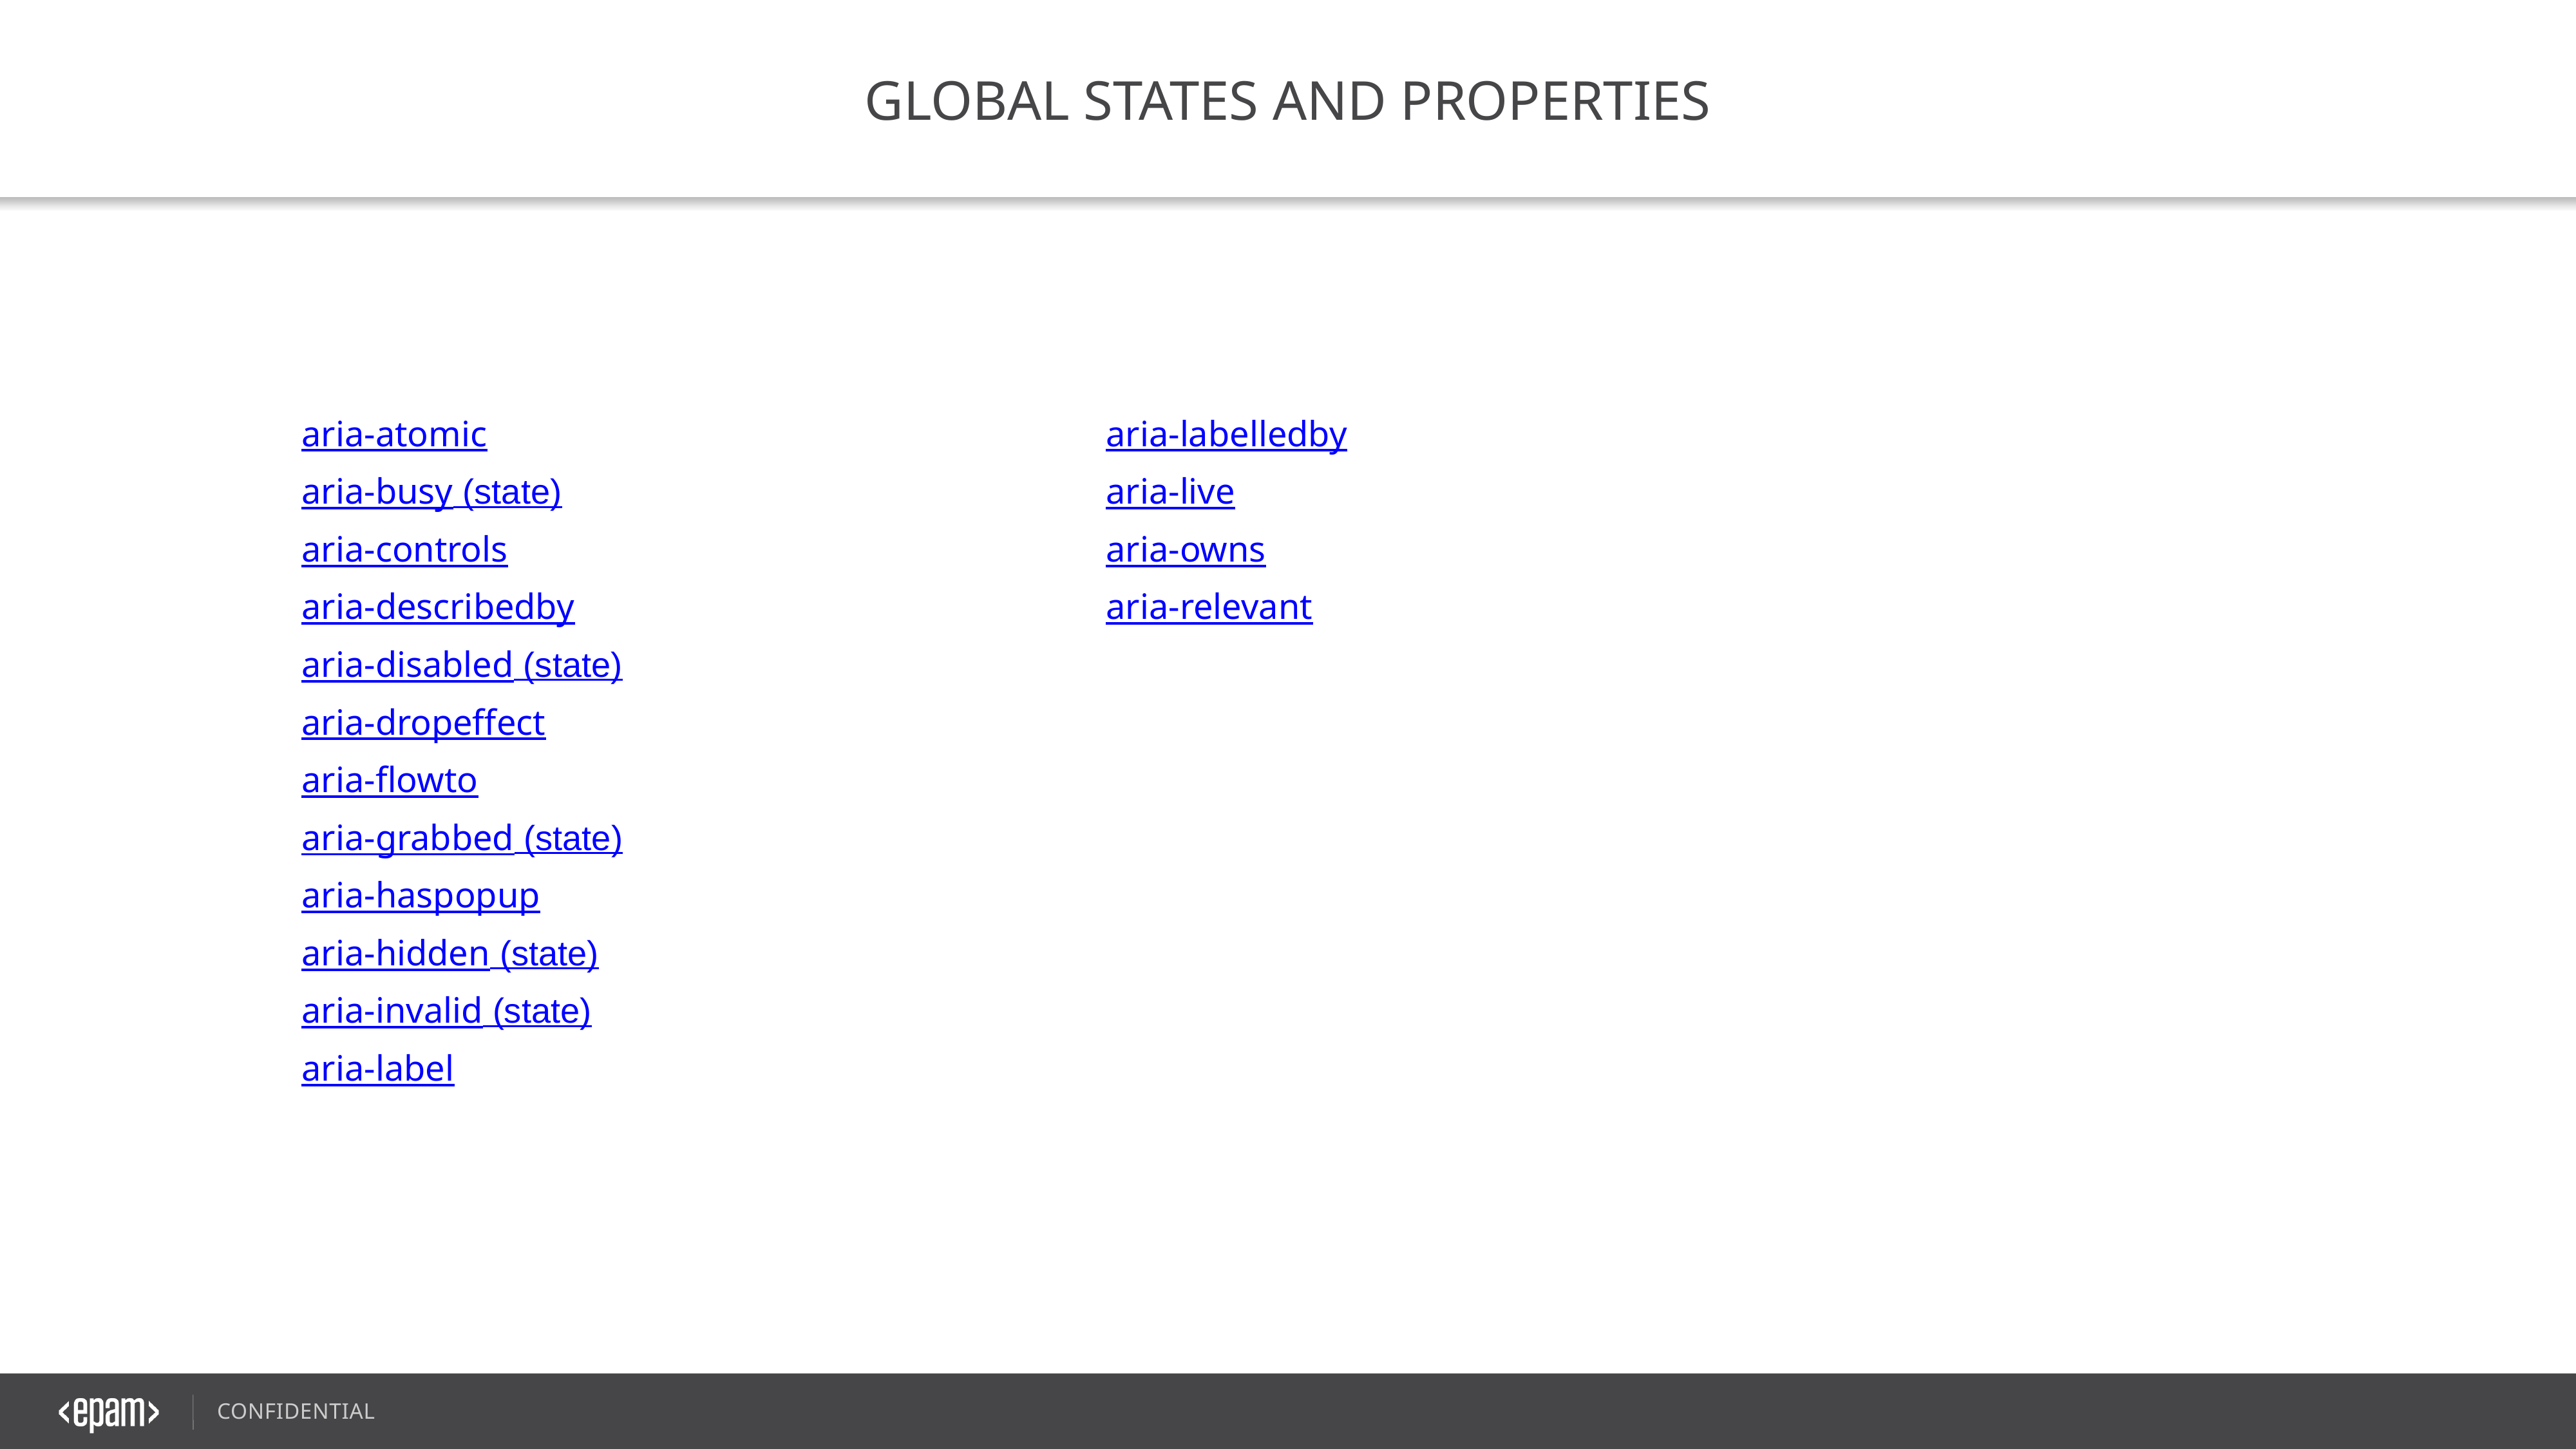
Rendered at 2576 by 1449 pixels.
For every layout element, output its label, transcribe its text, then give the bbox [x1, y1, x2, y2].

list Global States and Properties [0, 0, 2576, 198]
picture [58, 1397, 159, 1434]
text_box aria-atomic aria-busy (state) aria-controls aria-describedby aria-disabled (state) aria-dropeffect aria-flowto aria-grabbed (state) aria-haspopup aria-hidden (state) aria-invalid (state) aria-label aria-labelledby aria-live aria-owns aria-relevant [277, 392, 1828, 1122]
